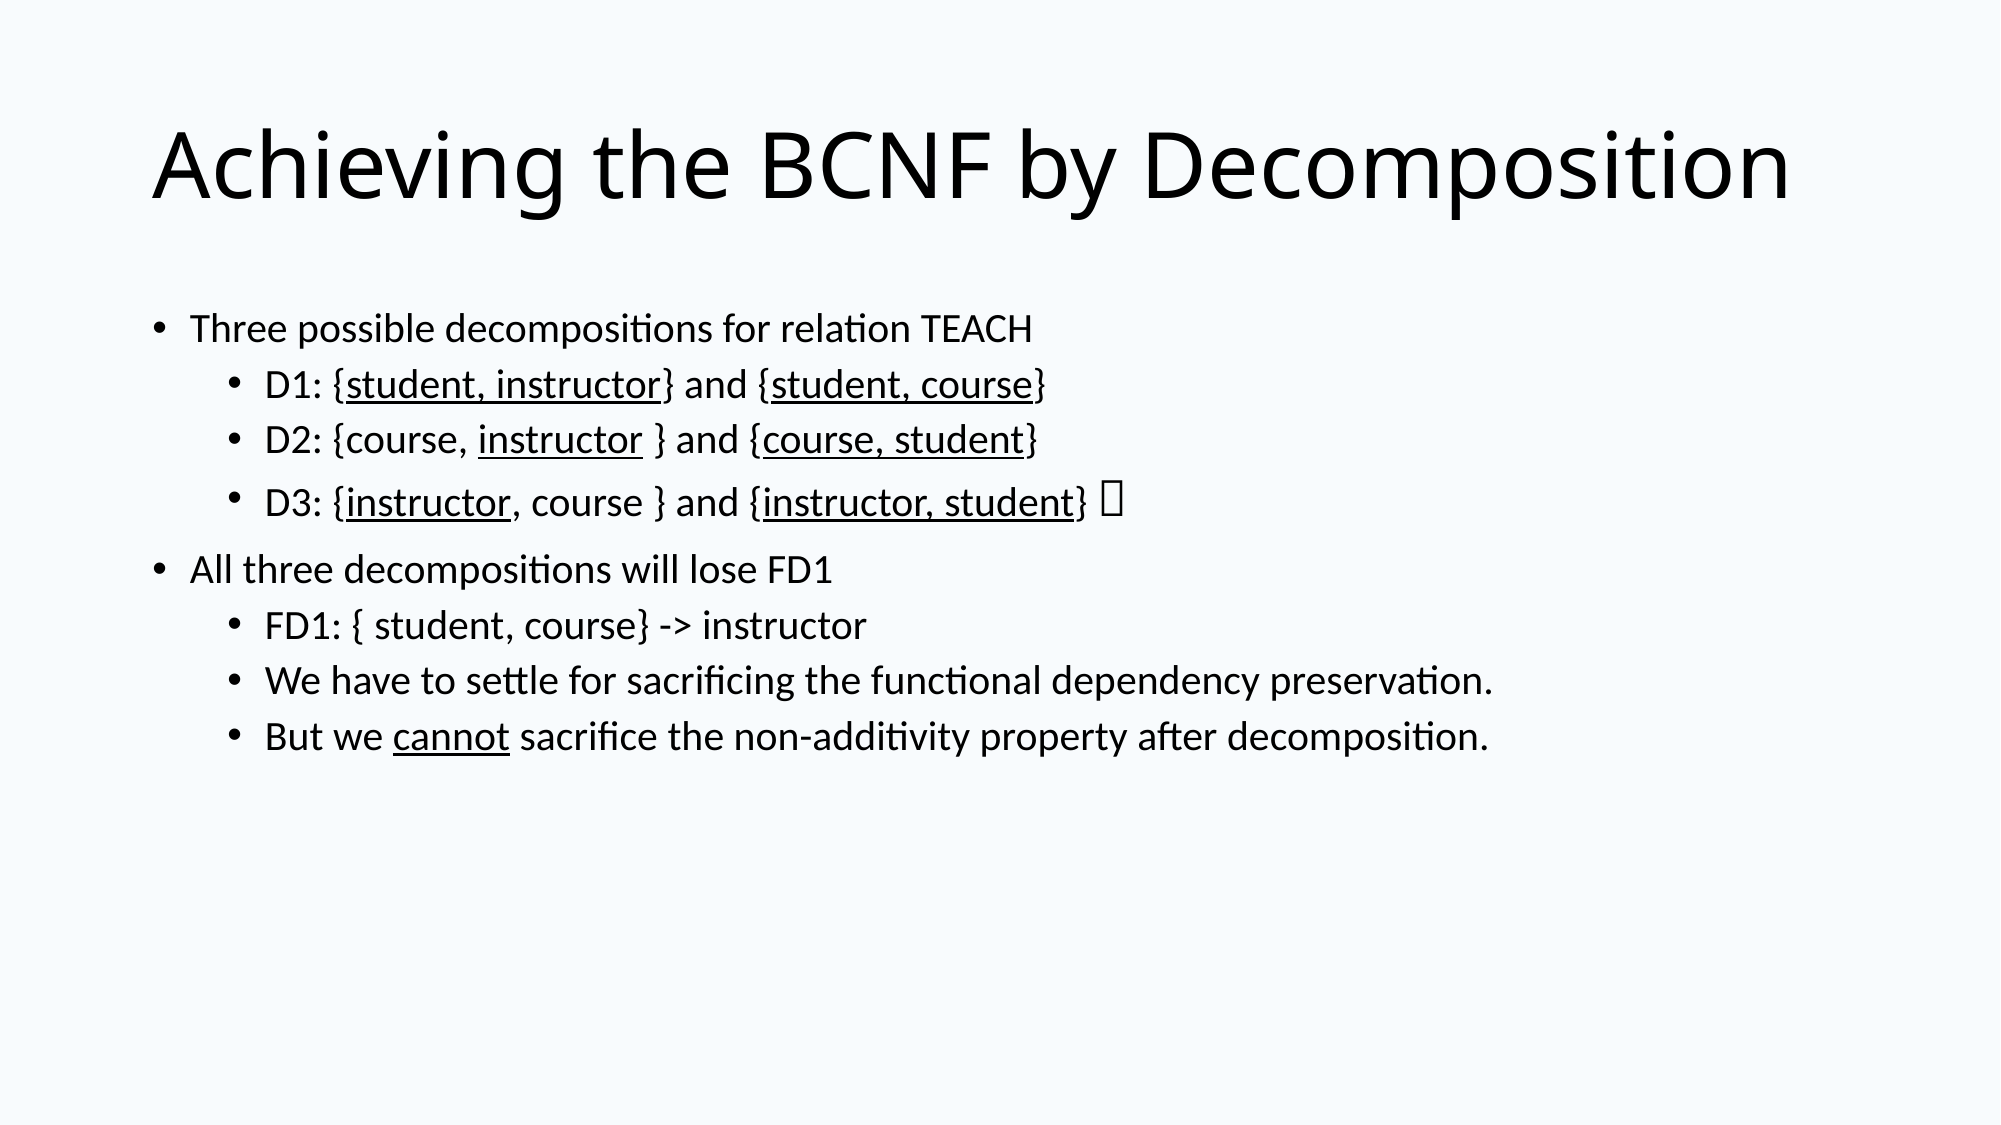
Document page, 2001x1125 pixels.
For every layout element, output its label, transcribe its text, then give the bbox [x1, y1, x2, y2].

title Achieving the BCNF by Decomposition [137, 59, 1863, 278]
list Three possible decompositions for relation TEACH D1: {student, instructor} and {student, course} D2: {course, instructor } and {course, student} D3: {instructor, course } and {instructor, student}  All three decompositions will lose FD1 FD1: { student, course} -> instructor We have to settle for sacrificing the functional dependency preservation. But we cannot sacrifice the non-additivity property after decomposition. [137, 299, 1863, 1014]
